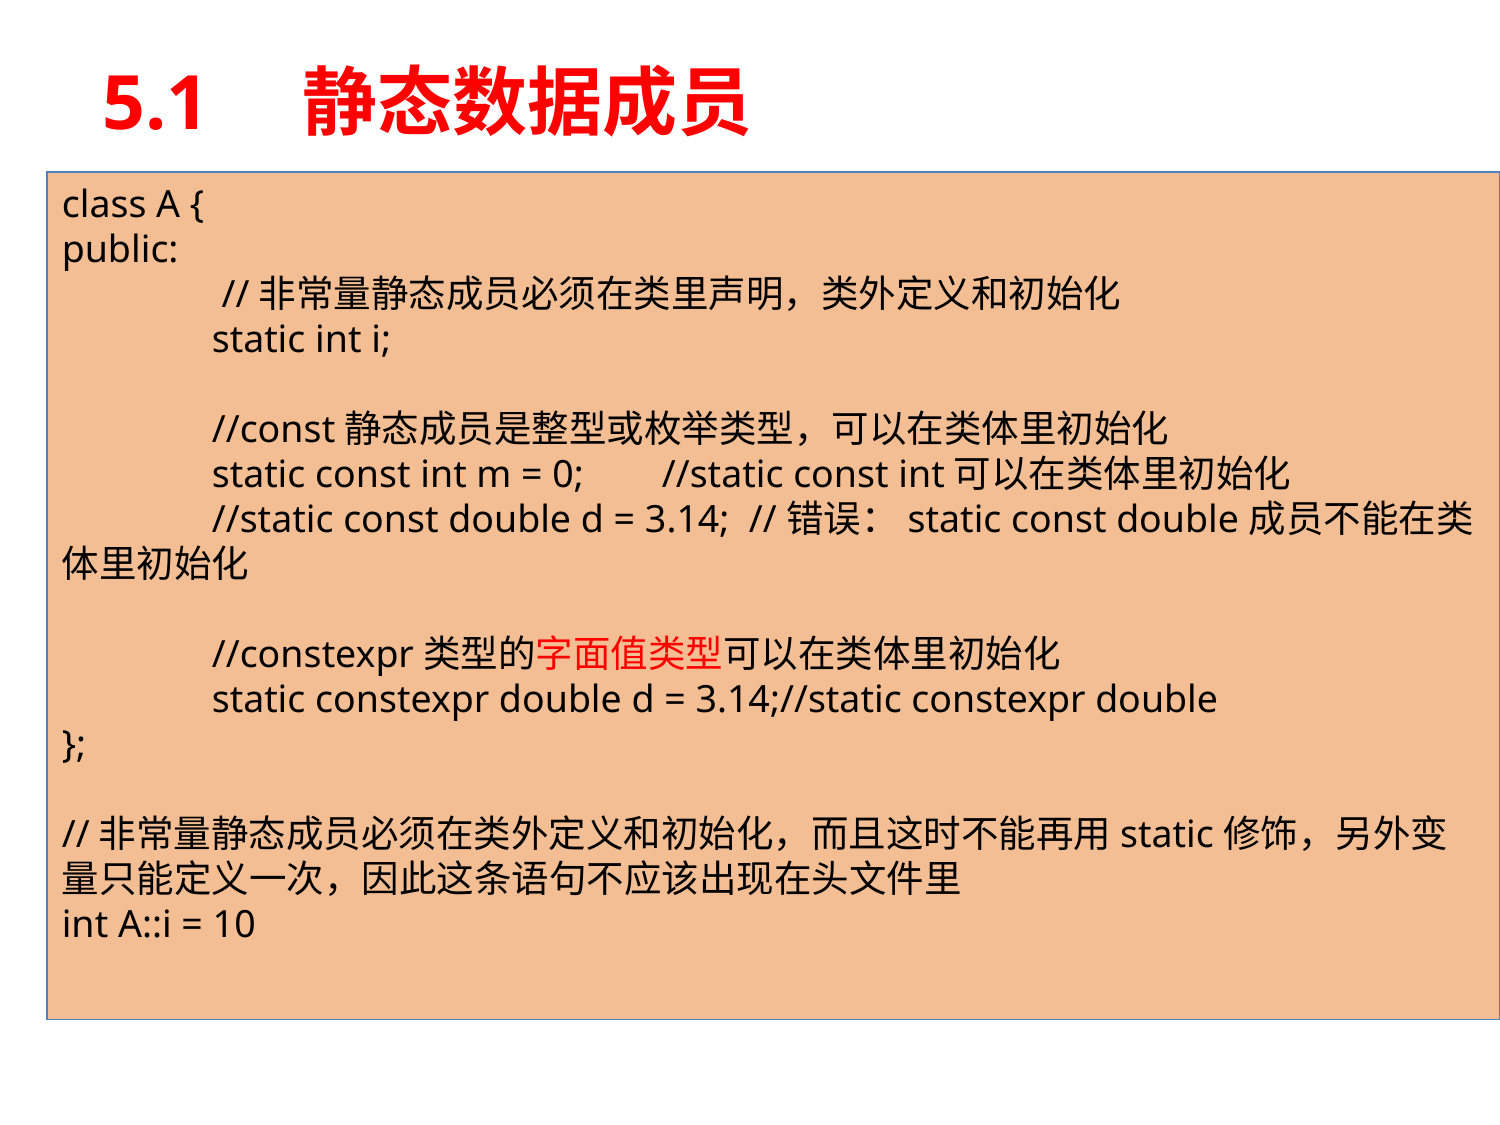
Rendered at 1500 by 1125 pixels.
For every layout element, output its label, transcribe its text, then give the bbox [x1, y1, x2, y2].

title 5.1 静态数据成员 [87, 31, 1363, 169]
text_box class A { public: //非常量静态成员必须在类里声明，类外定义和初始化 static int i; //const静态成员是整型或枚举类型，可以在类体里初始化 static const int m = 0; //static const int可以在类体里初始化 //static const double d = 3.14; //错误：static const double成员不能在类体里初始化 //constexpr类型的字面值类型可以在类体里初始化 static constexpr double d = 3.14;//static constexpr double }; //非常量静态成员必须在类外定义和初始化，而且这时不能再用static修饰，另外变量只能定义一次，因此这条语句不应该出现在头文件里 int A::i = 10 [47, 172, 1500, 1020]
